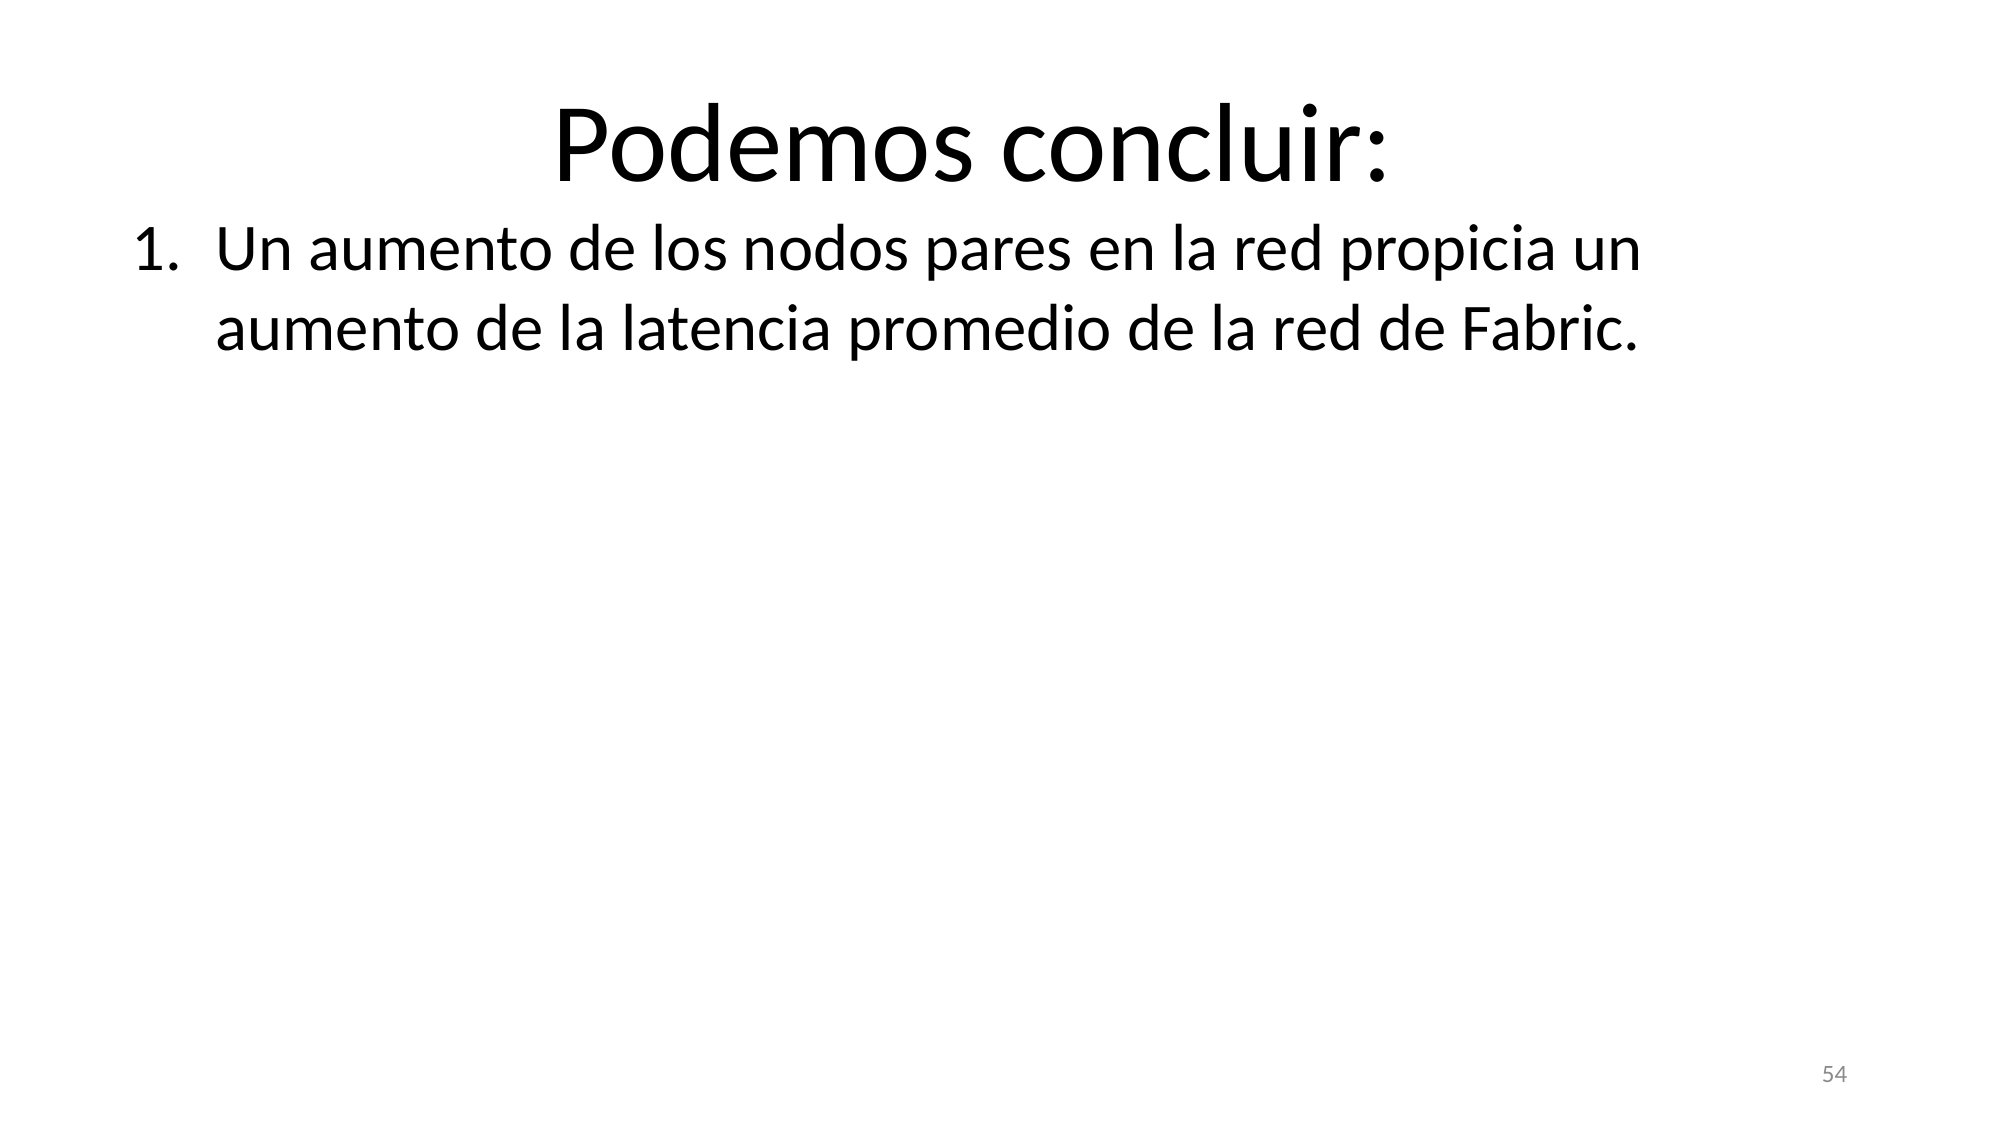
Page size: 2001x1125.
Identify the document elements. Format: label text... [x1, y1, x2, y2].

text_box Podemos concluir: Un aumento de los nodos pares en la red propicia un aumento de la latencia promedio de la red de Fabric. [116, 61, 1829, 552]
slide_number 54 [1412, 1042, 1863, 1103]
